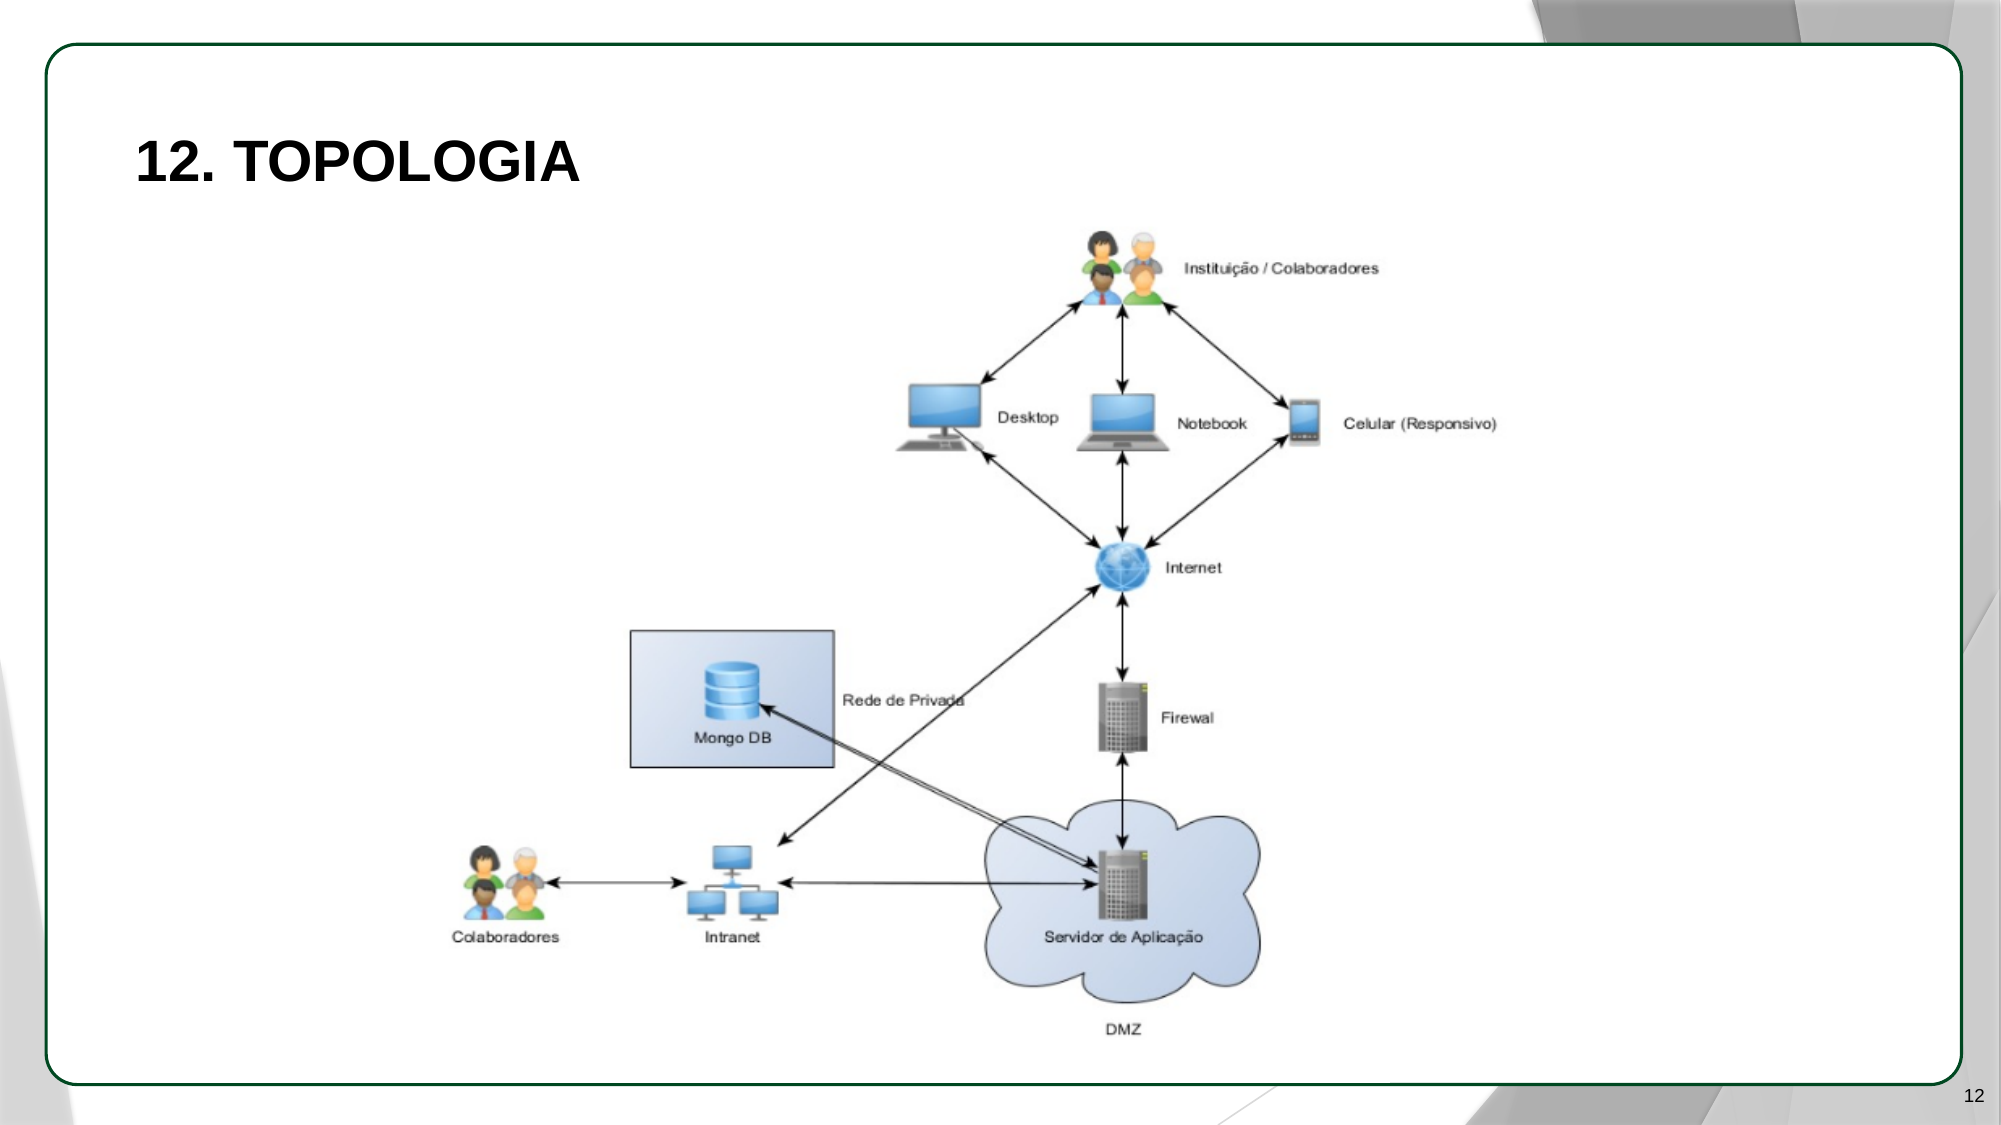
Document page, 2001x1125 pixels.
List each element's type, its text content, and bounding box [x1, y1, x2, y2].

slide_number 12 [1539, 1065, 2000, 1125]
text_box 12. TOPOLOGIA [121, 115, 1738, 201]
text_box APL [44, 42, 1964, 1087]
picture [401, 205, 1563, 1069]
